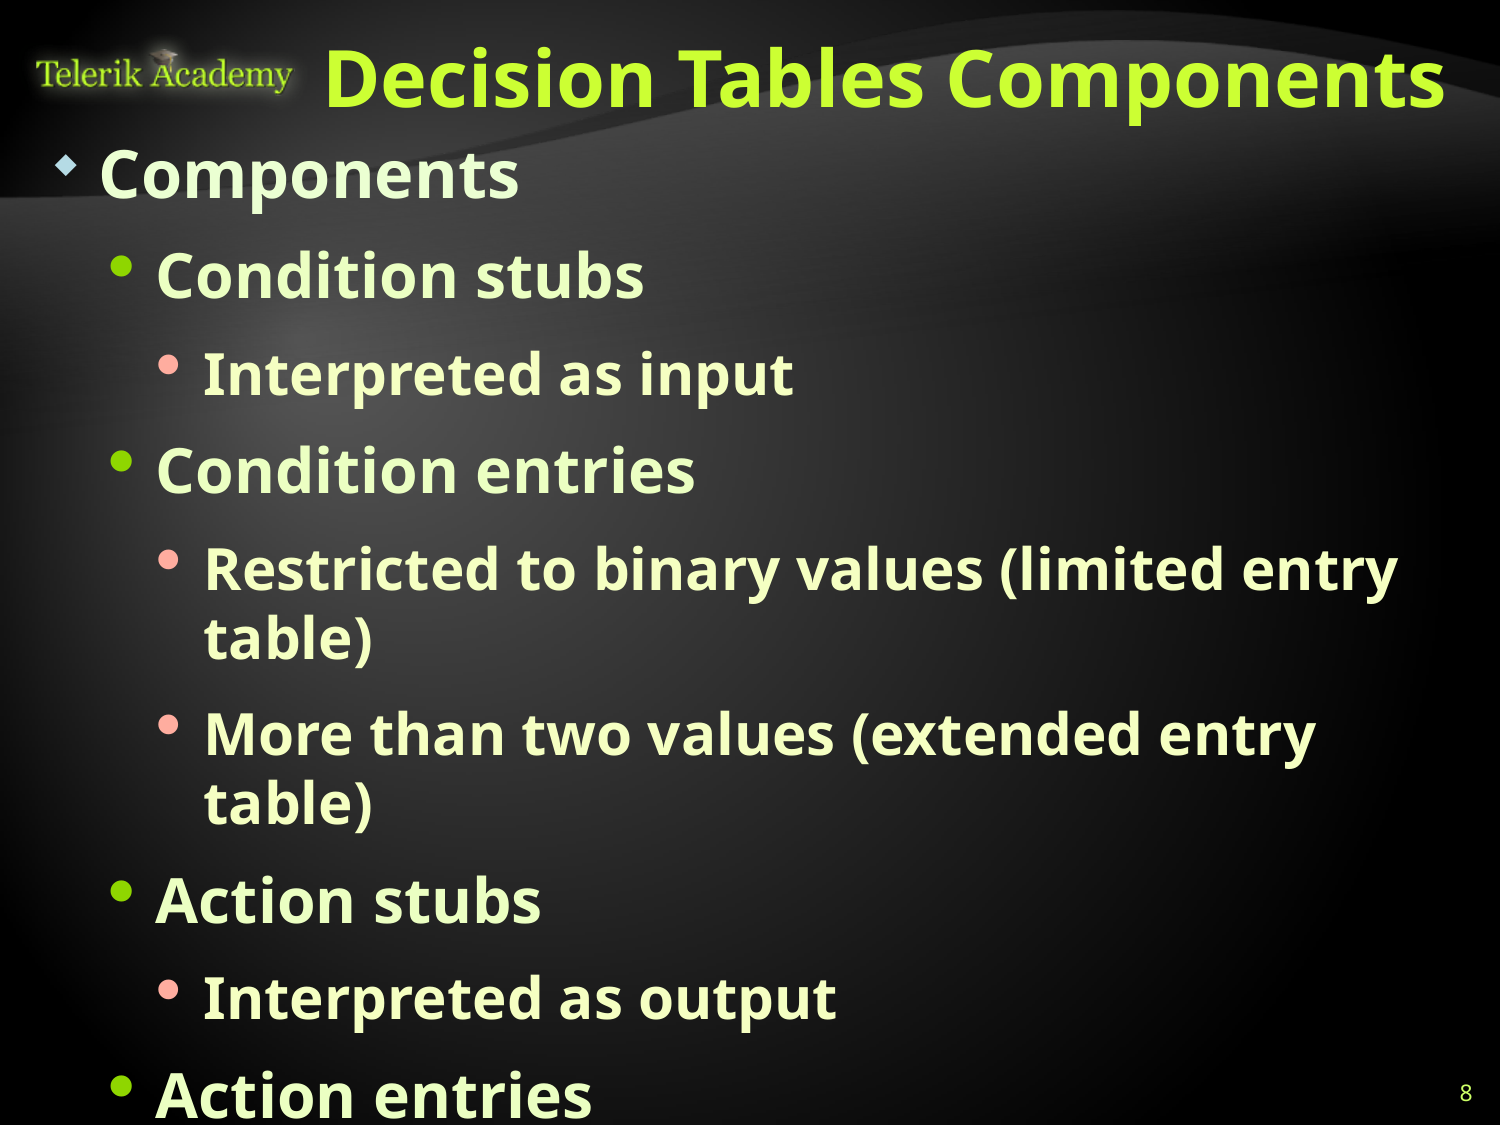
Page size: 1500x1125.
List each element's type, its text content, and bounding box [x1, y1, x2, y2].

list Components Condition stubs Interpreted as input Condition entries Restricted to binary values (limited entry table) More than two values (extended entry table) Action stubs Interpreted as output Action entries Whether an action is to be performed [37, 124, 1463, 1075]
title Decision Tables Components [300, 12, 1463, 124]
slide_number 8 [1412, 1074, 1488, 1113]
picture [0, 0, 1500, 1125]
